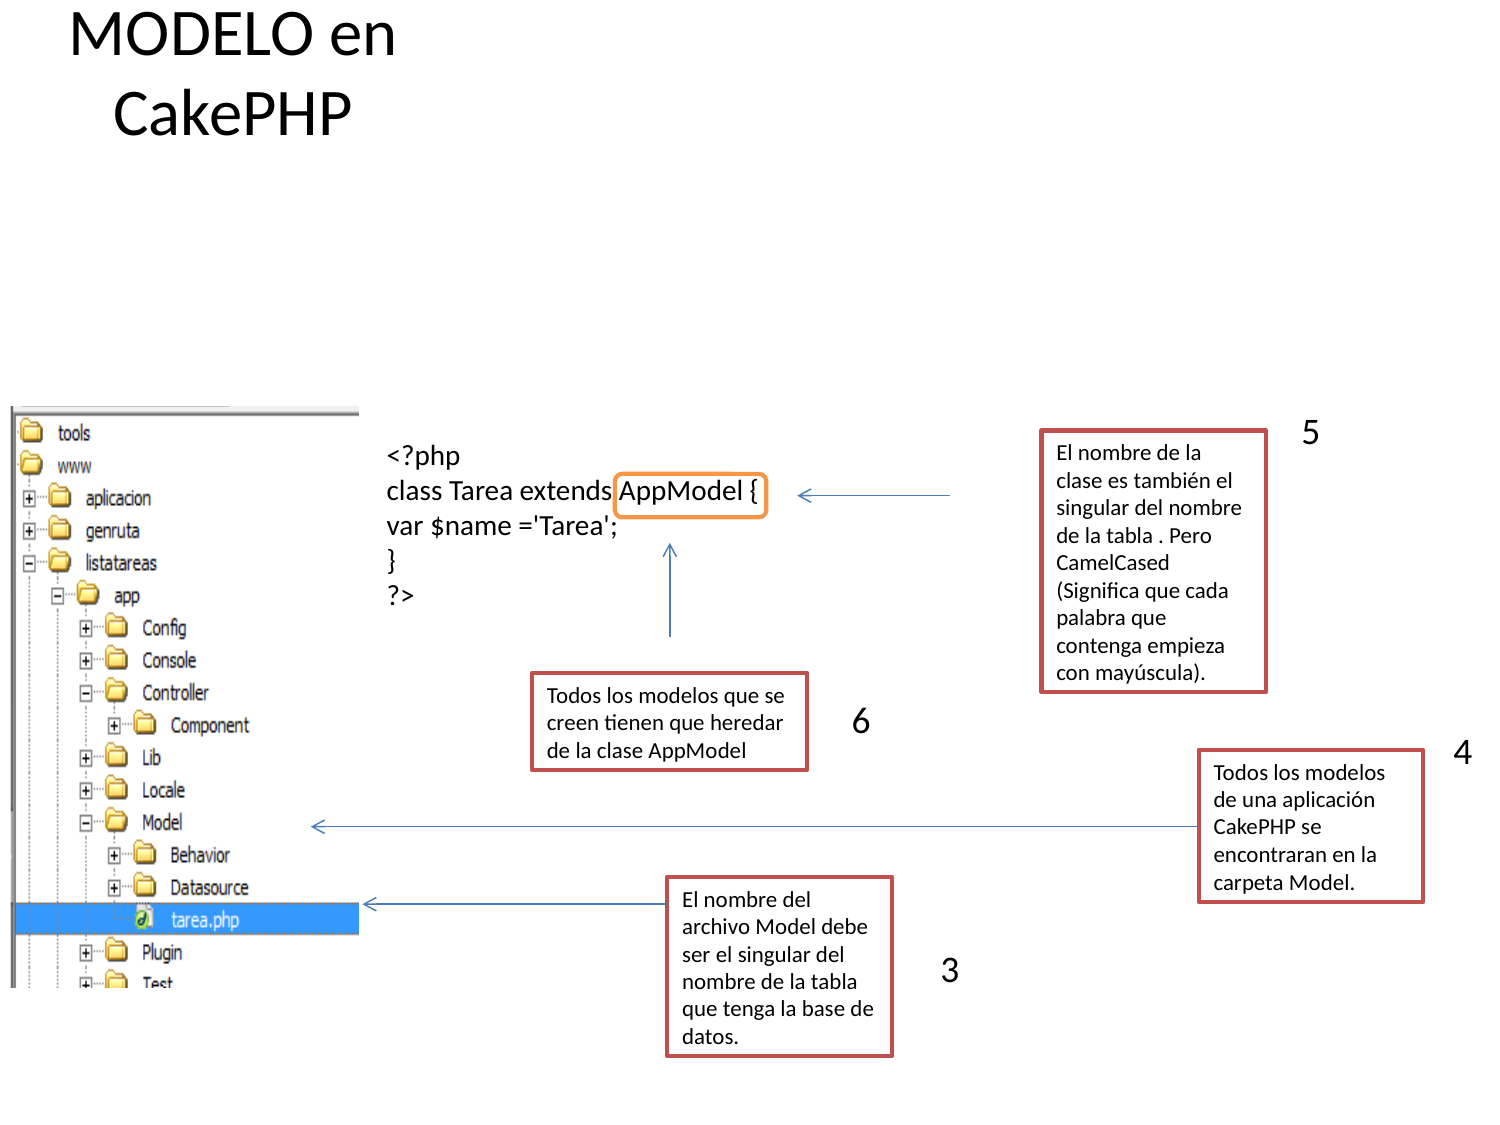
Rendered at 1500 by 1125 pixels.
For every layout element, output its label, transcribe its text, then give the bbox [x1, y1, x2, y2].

text_box 4 [1438, 719, 1488, 780]
text_box Todos los modelos que se creen tienen que heredar de la clase AppModel [530, 671, 809, 772]
text_box El nombre del archivo Model debe ser el singular del nombre de la tabla que tenga la base de datos. [665, 875, 894, 1058]
text_box <?php class Tarea extends AppModel { var $name ='Tarea'; } ?> [371, 184, 1500, 664]
text_box [612, 471, 769, 520]
text_box Todos los modelos de una aplicación CakePHP se encontraran en la carpeta Model. [1197, 748, 1425, 904]
title MODELO en CakePHP [0, 11, 467, 126]
text_box 5 [1286, 400, 1336, 460]
text_box 3 [925, 937, 975, 998]
picture [10, 406, 360, 988]
text_box El nombre de la clase es también el singular del nombre de la tabla . Pero CamelCased (Significa que cada palabra que contenga empieza con mayúscula). [1039, 428, 1268, 694]
text_box 6 [836, 689, 886, 749]
